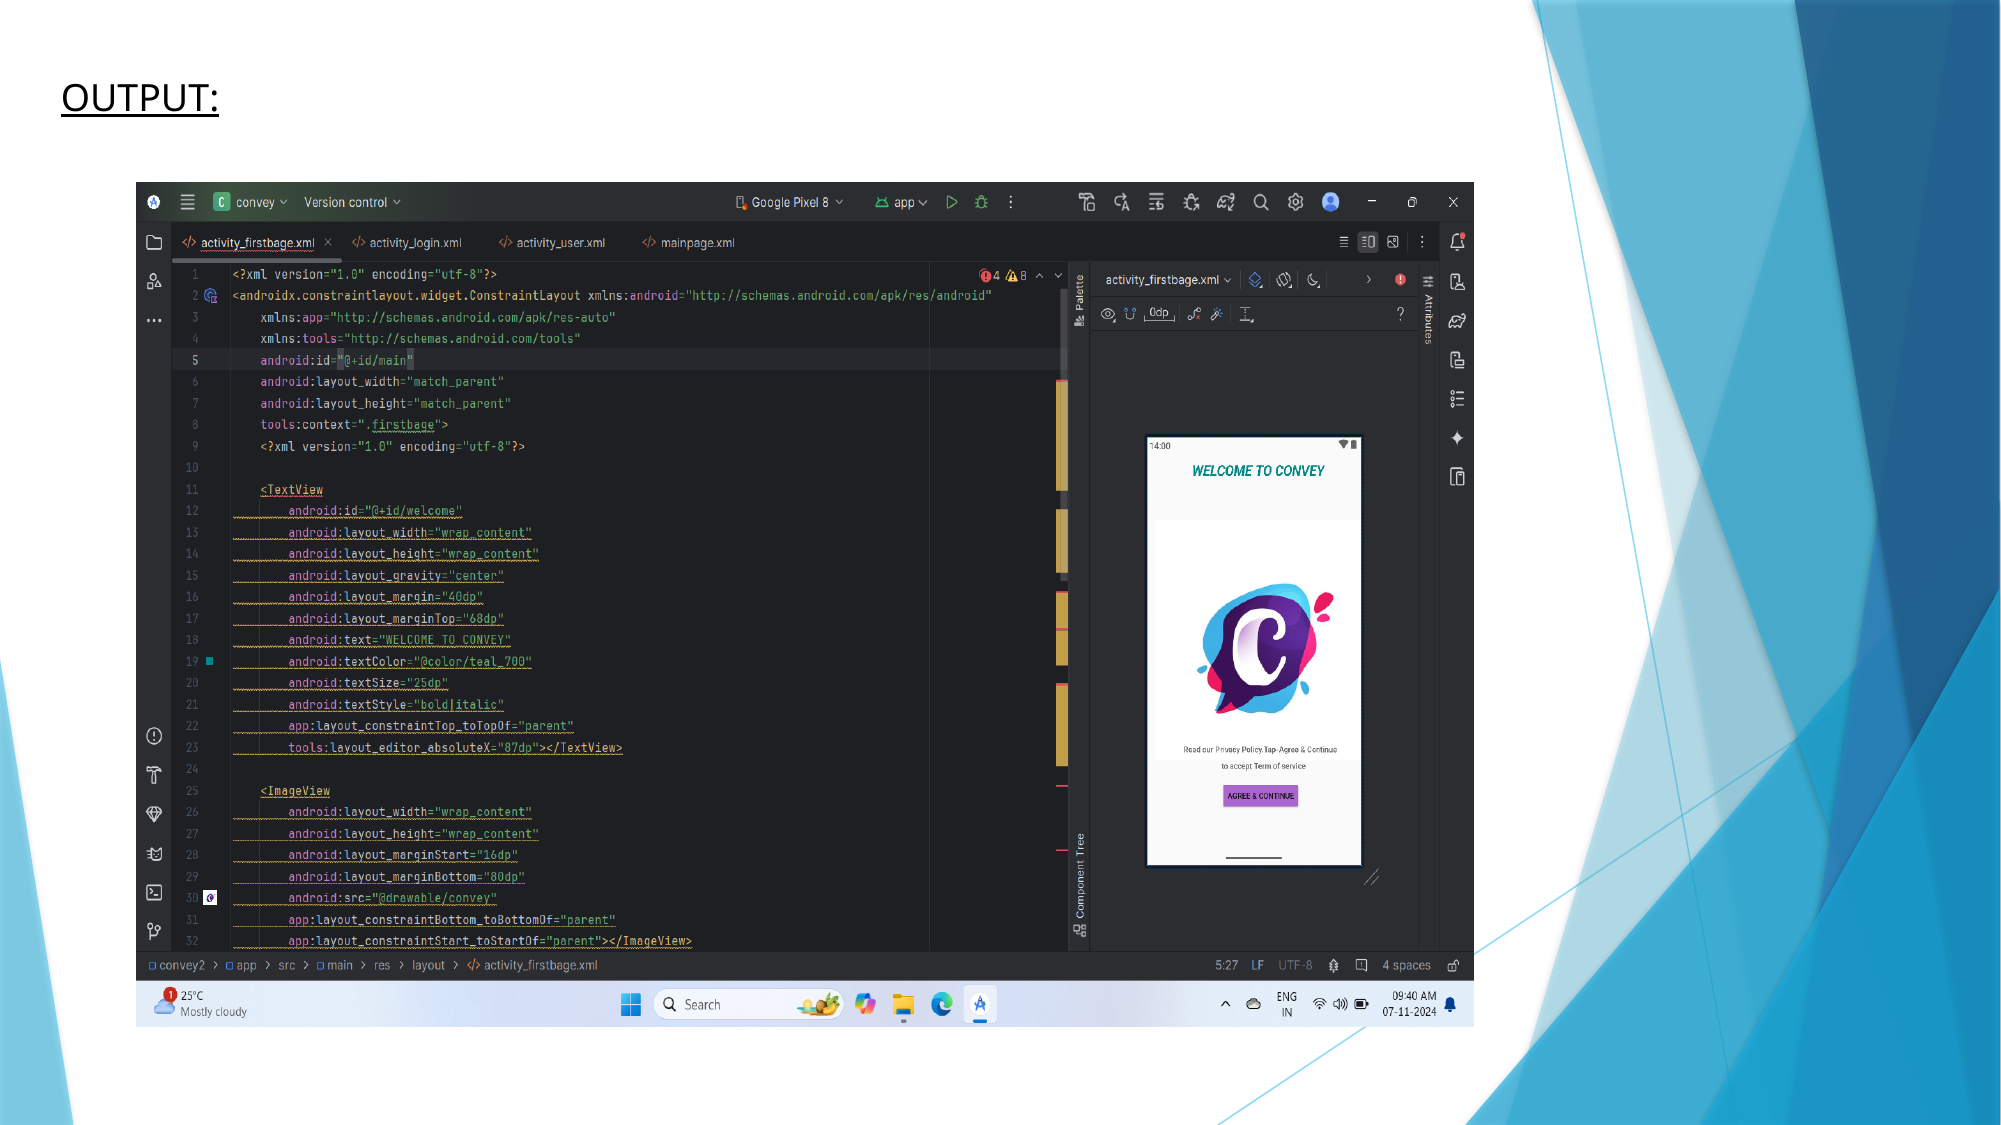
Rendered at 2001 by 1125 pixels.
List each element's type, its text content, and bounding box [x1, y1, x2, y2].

picture [135, 181, 1475, 1028]
text_box OUTPUT: [46, 66, 235, 127]
